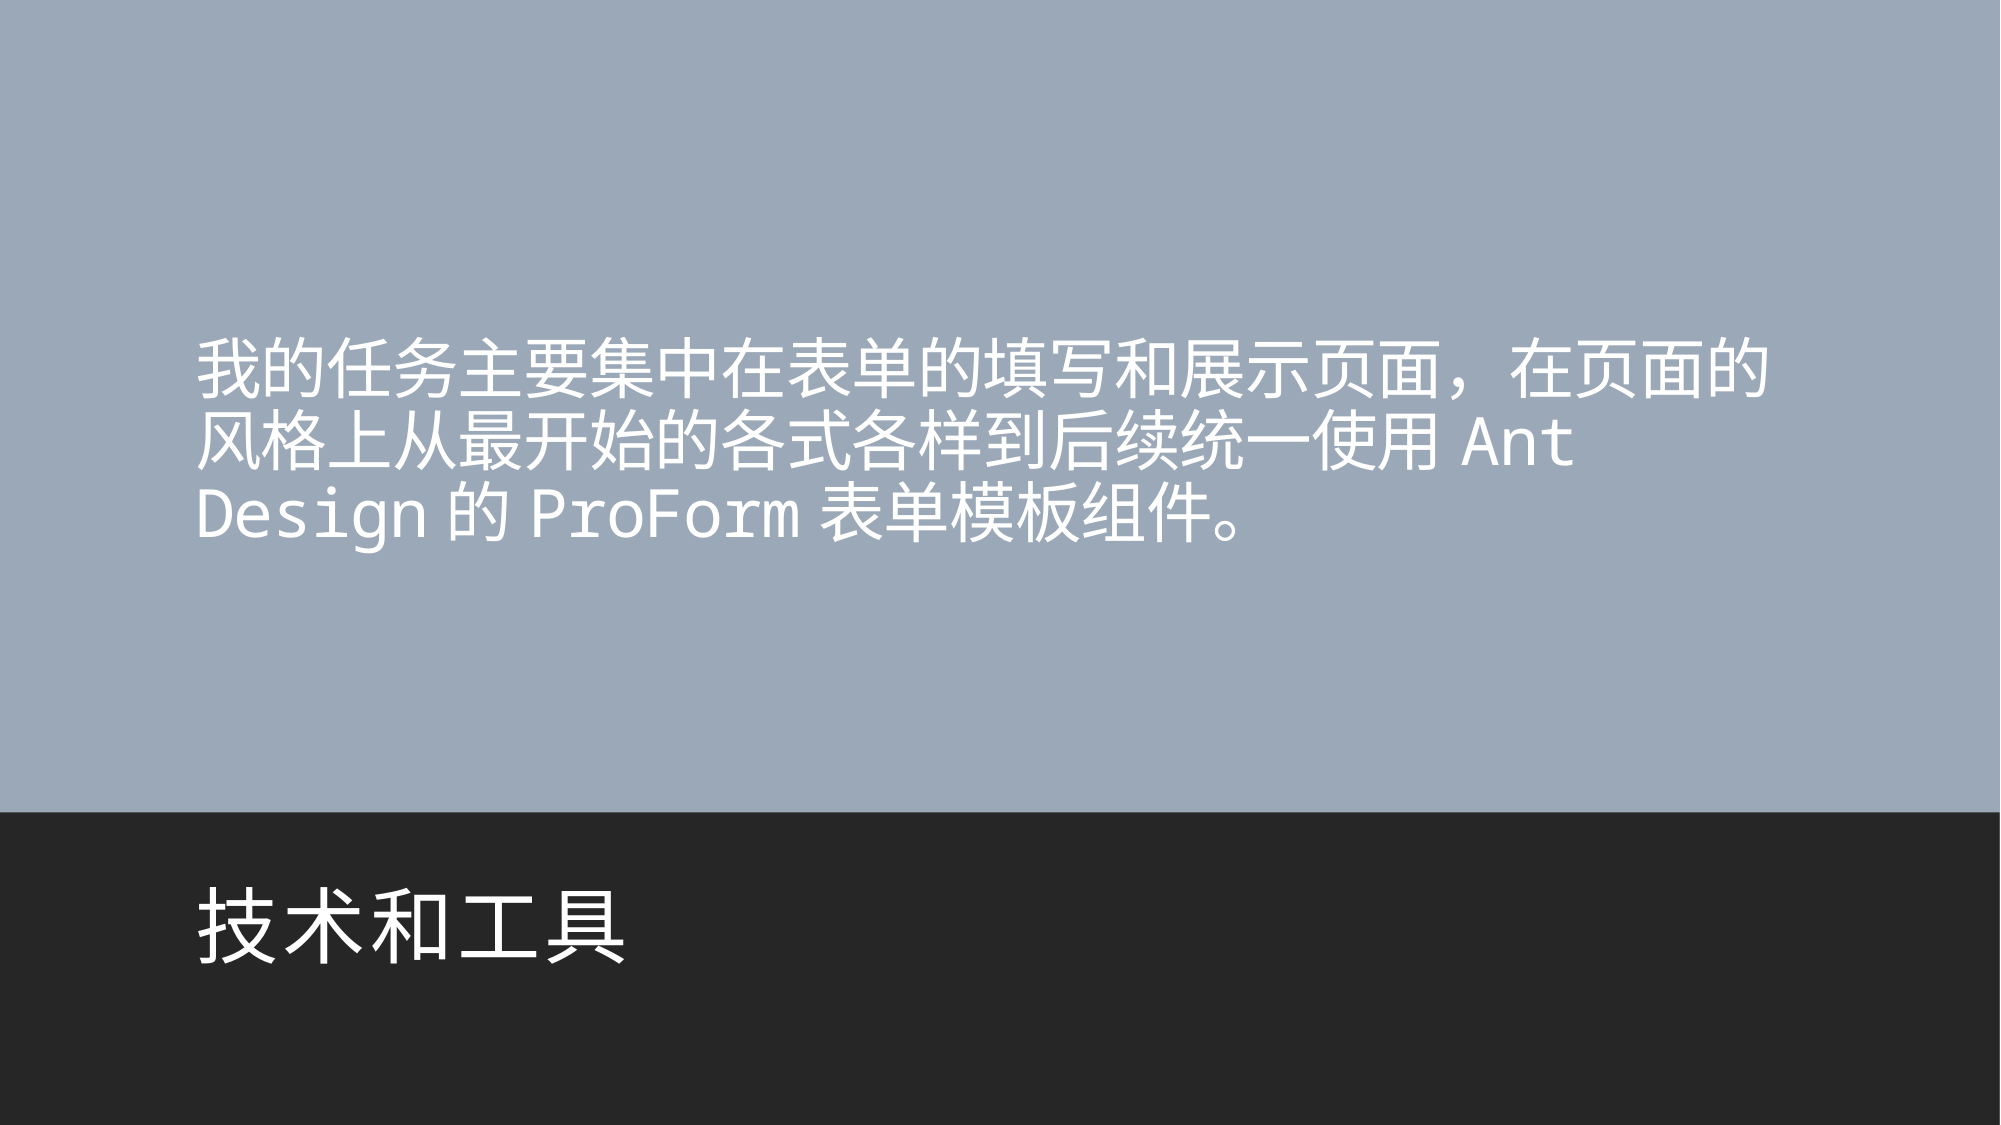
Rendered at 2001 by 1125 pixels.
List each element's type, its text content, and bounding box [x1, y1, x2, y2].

title 我的任务主要集中在表单的填写和展示页面，在页面的风格上从最开始的各式各样到后续统一使用Ant Design的ProForm表单模板组件。 [180, 124, 1830, 763]
text_box [0, 811, 2000, 1125]
text_box [0, 0, 2000, 811]
subtitle 技术和工具 [180, 857, 1831, 1045]
